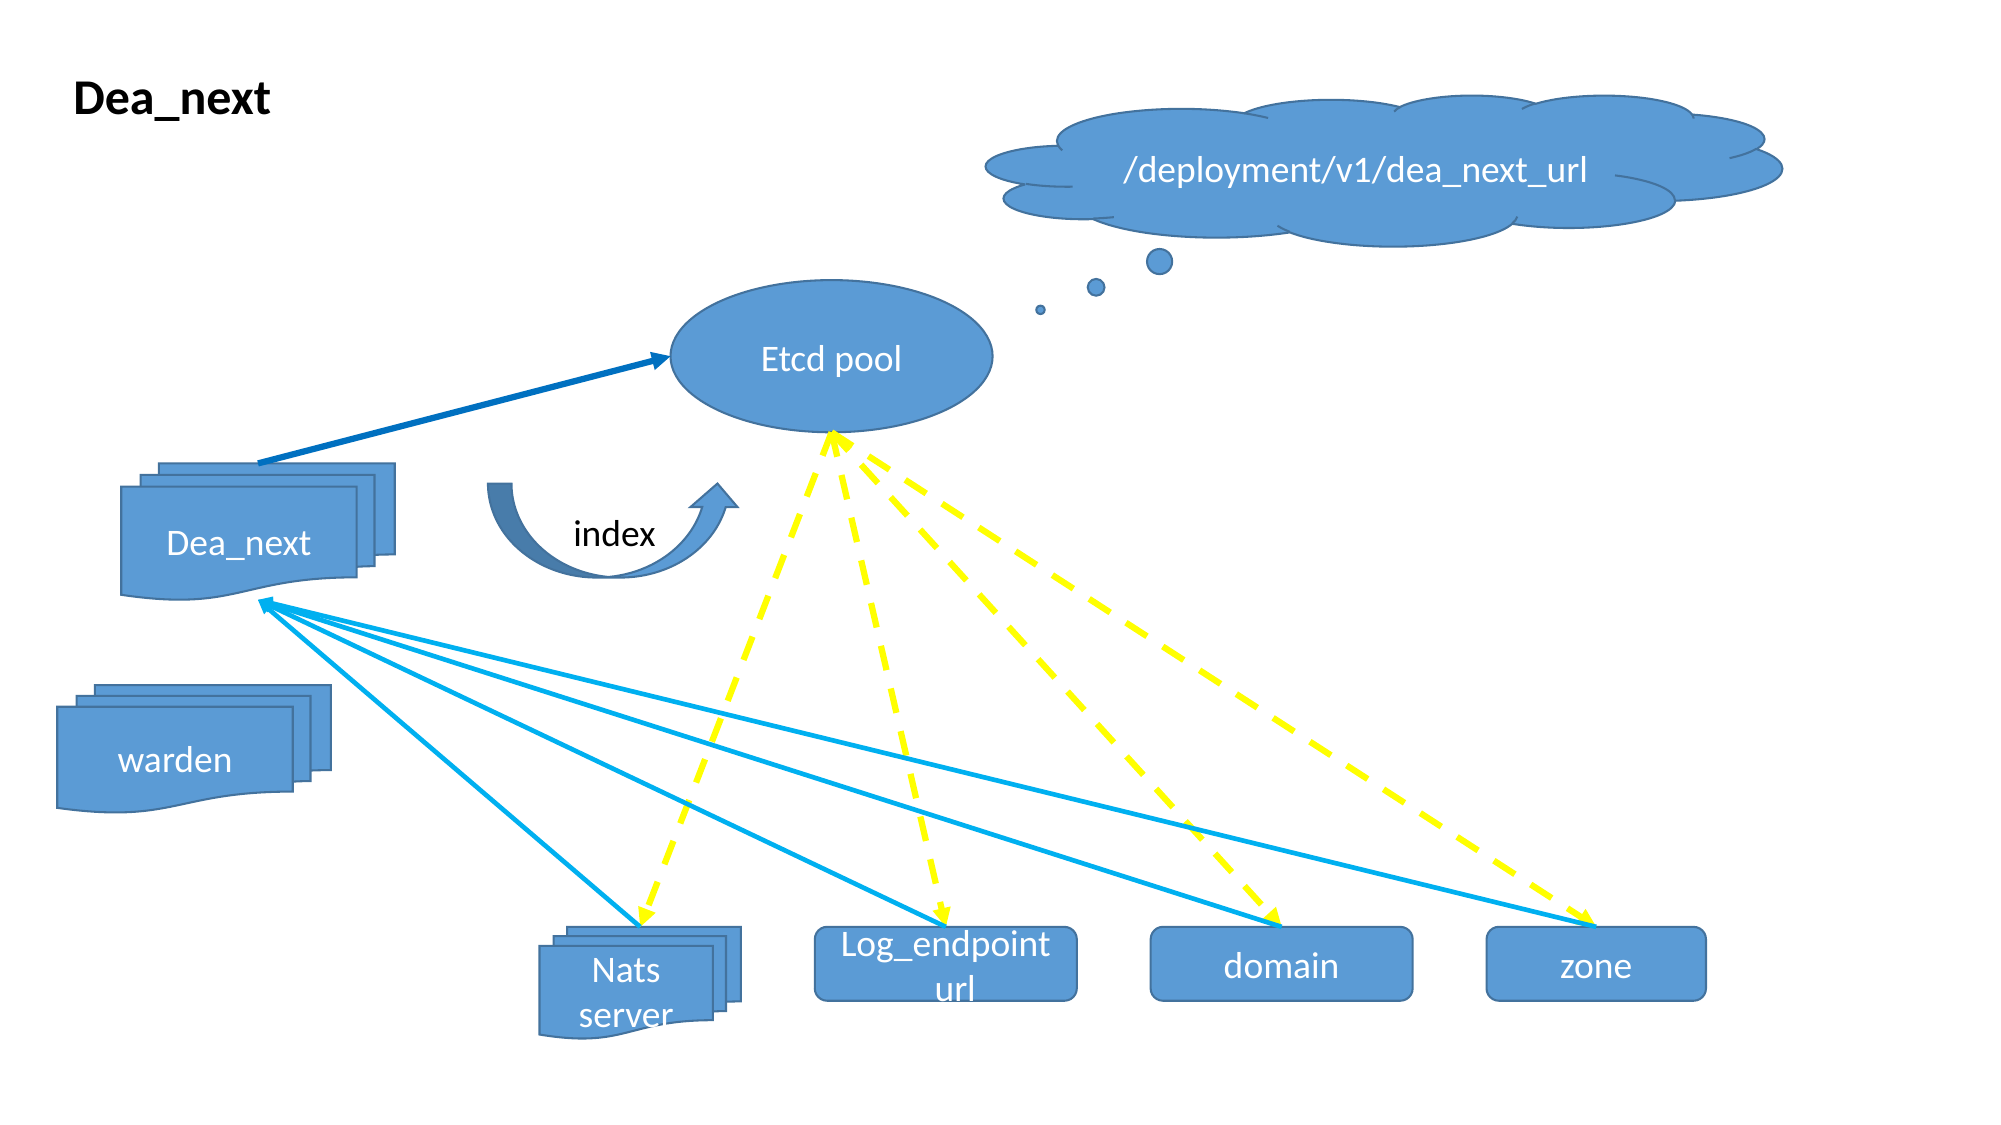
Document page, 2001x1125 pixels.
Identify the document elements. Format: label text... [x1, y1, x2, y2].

text_box zone [1485, 925, 1708, 1002]
text_box Dea_next [120, 462, 396, 601]
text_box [276, 356, 671, 464]
text_box /deployment/v1/dea_next_url [1145, 247, 1174, 276]
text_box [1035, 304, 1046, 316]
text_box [831, 432, 1597, 594]
text_box [486, 482, 654, 579]
text_box Dea_next [58, 57, 287, 132]
text_box warden [56, 684, 238, 814]
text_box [238, 594, 1597, 927]
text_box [654, 432, 831, 594]
text_box Nats server [538, 927, 742, 1040]
text_box domain [1149, 927, 1414, 1002]
text_box /deployment/v1/dea_next_url [984, 94, 1784, 248]
text_box Etcd pool [669, 279, 994, 432]
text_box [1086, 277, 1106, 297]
text_box Log_endpoint_url [813, 927, 1078, 1002]
text_box index [558, 501, 654, 562]
